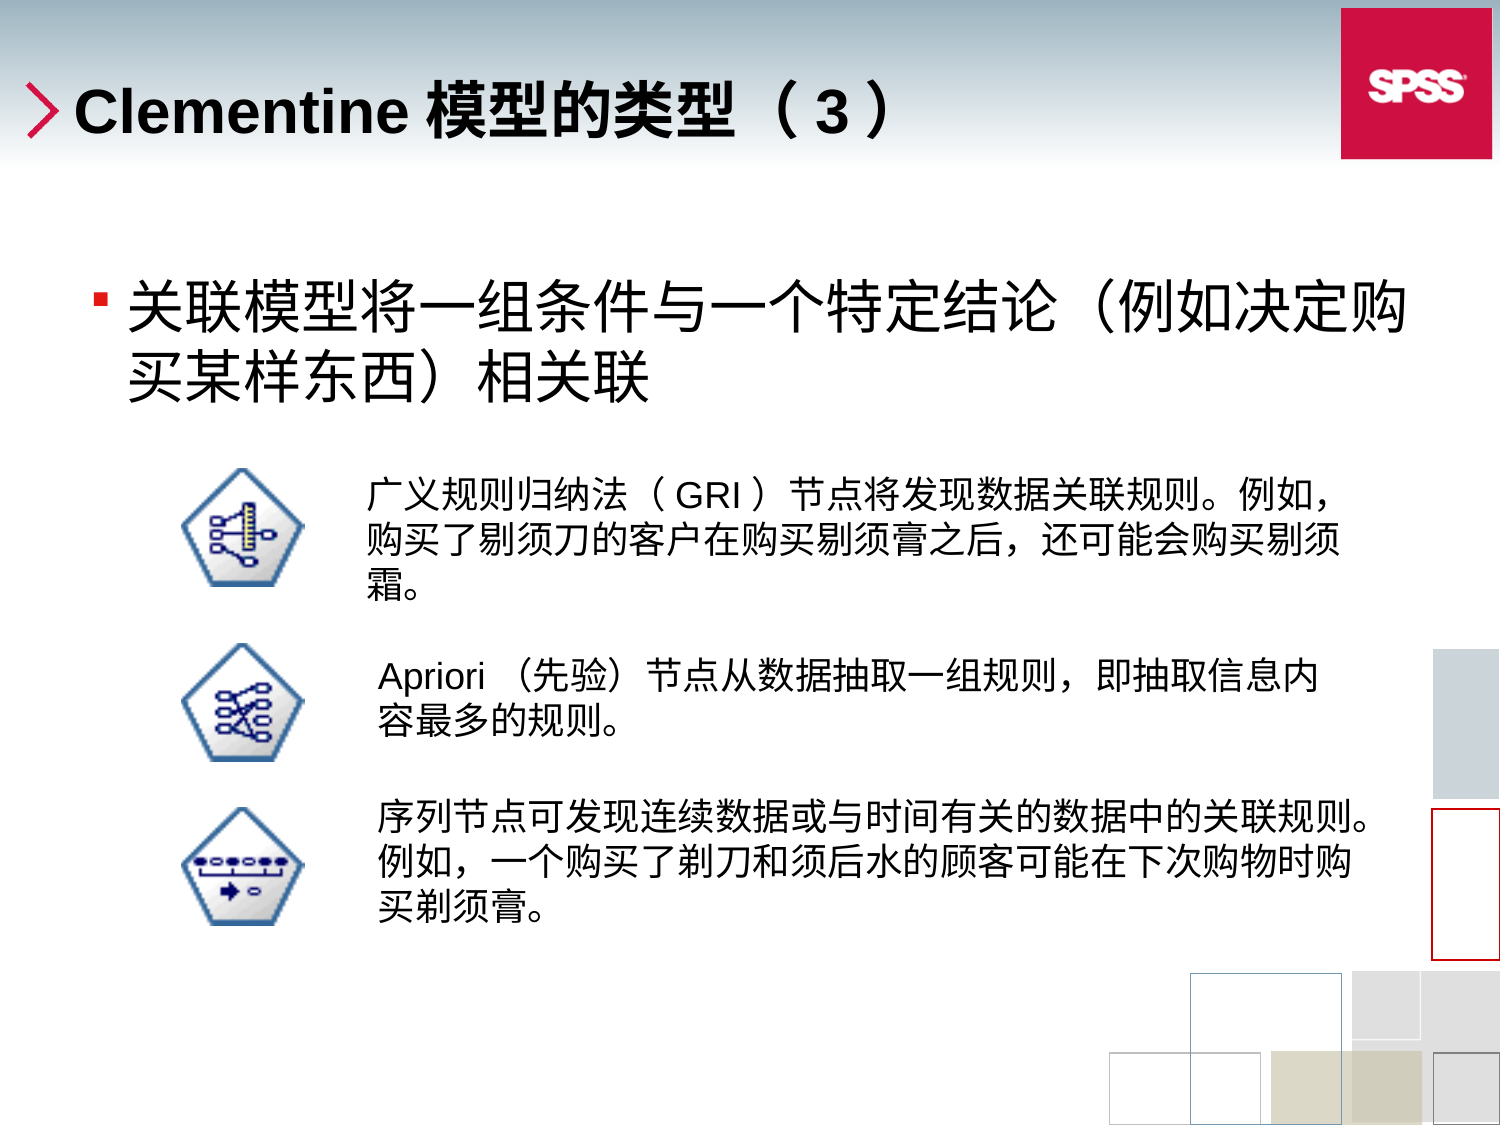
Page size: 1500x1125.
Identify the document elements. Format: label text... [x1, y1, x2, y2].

picture [181, 807, 305, 926]
text_box Apriori（先验）节点从数据抽取一组规则，即抽取信息内容最多的规则。 [363, 644, 1372, 750]
picture [181, 643, 305, 762]
picture [25, 81, 60, 139]
text_box 广义规则归纳法（GRI）节点将发现数据关联规则。例如，购买了剔须刀的客户在购买剔须膏之后，还可能会购买剔须霜。 [351, 463, 1360, 614]
picture [1341, 8, 1493, 160]
text_box 序列节点可发现连续数据或与时间有关的数据中的关联规则。例如，一个购买了剃刀和须后水的顾客可能在下次购物时购买剃须膏。 [363, 785, 1372, 936]
title Clementine模型的类型（3） [10, 38, 1330, 191]
picture [181, 468, 305, 587]
list 关联模型将一组条件与一个特定结论（例如决定购买某样东西）相关联 [75, 262, 1425, 422]
